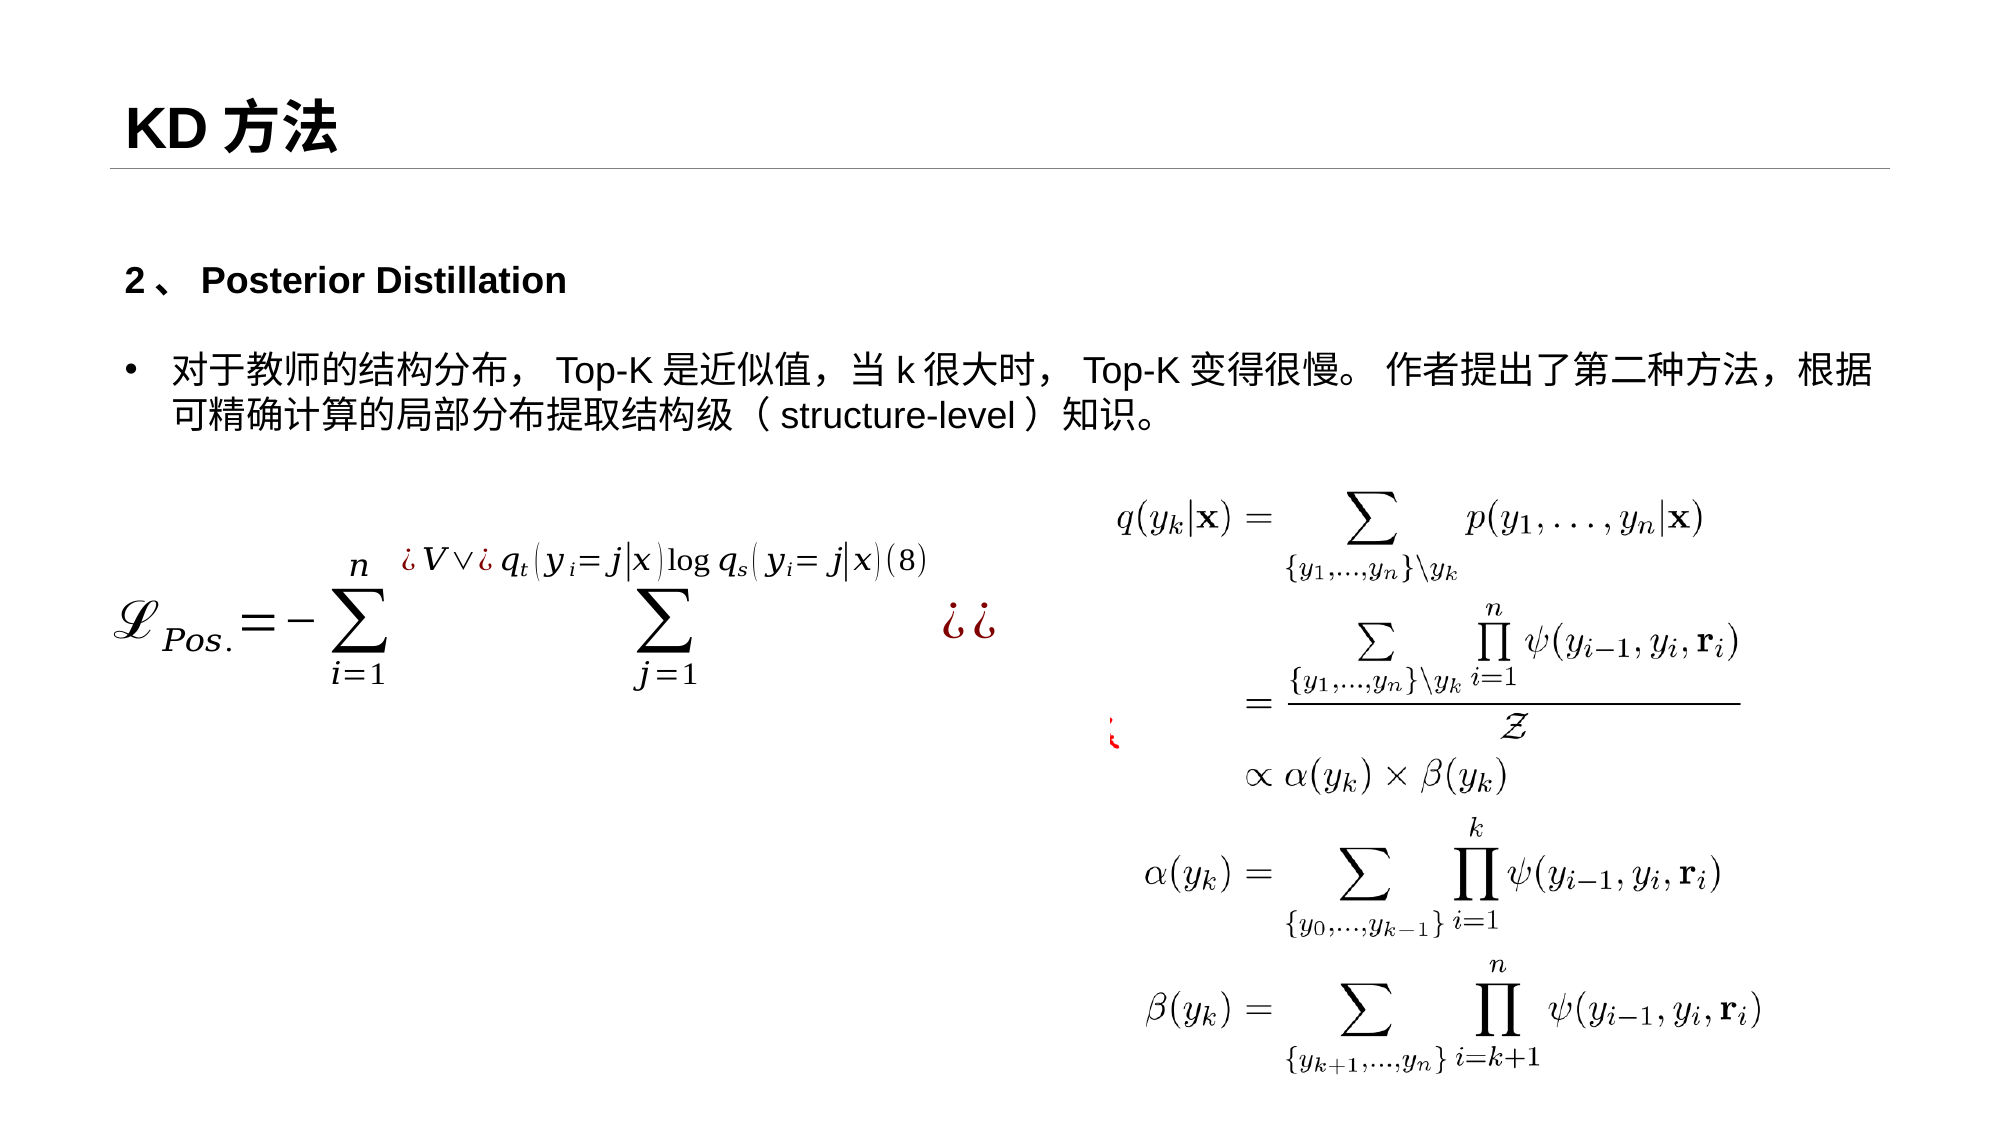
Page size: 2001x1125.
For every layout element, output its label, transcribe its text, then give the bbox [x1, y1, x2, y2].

picture [1110, 476, 1777, 1081]
title KD方法 [109, 0, 1890, 169]
